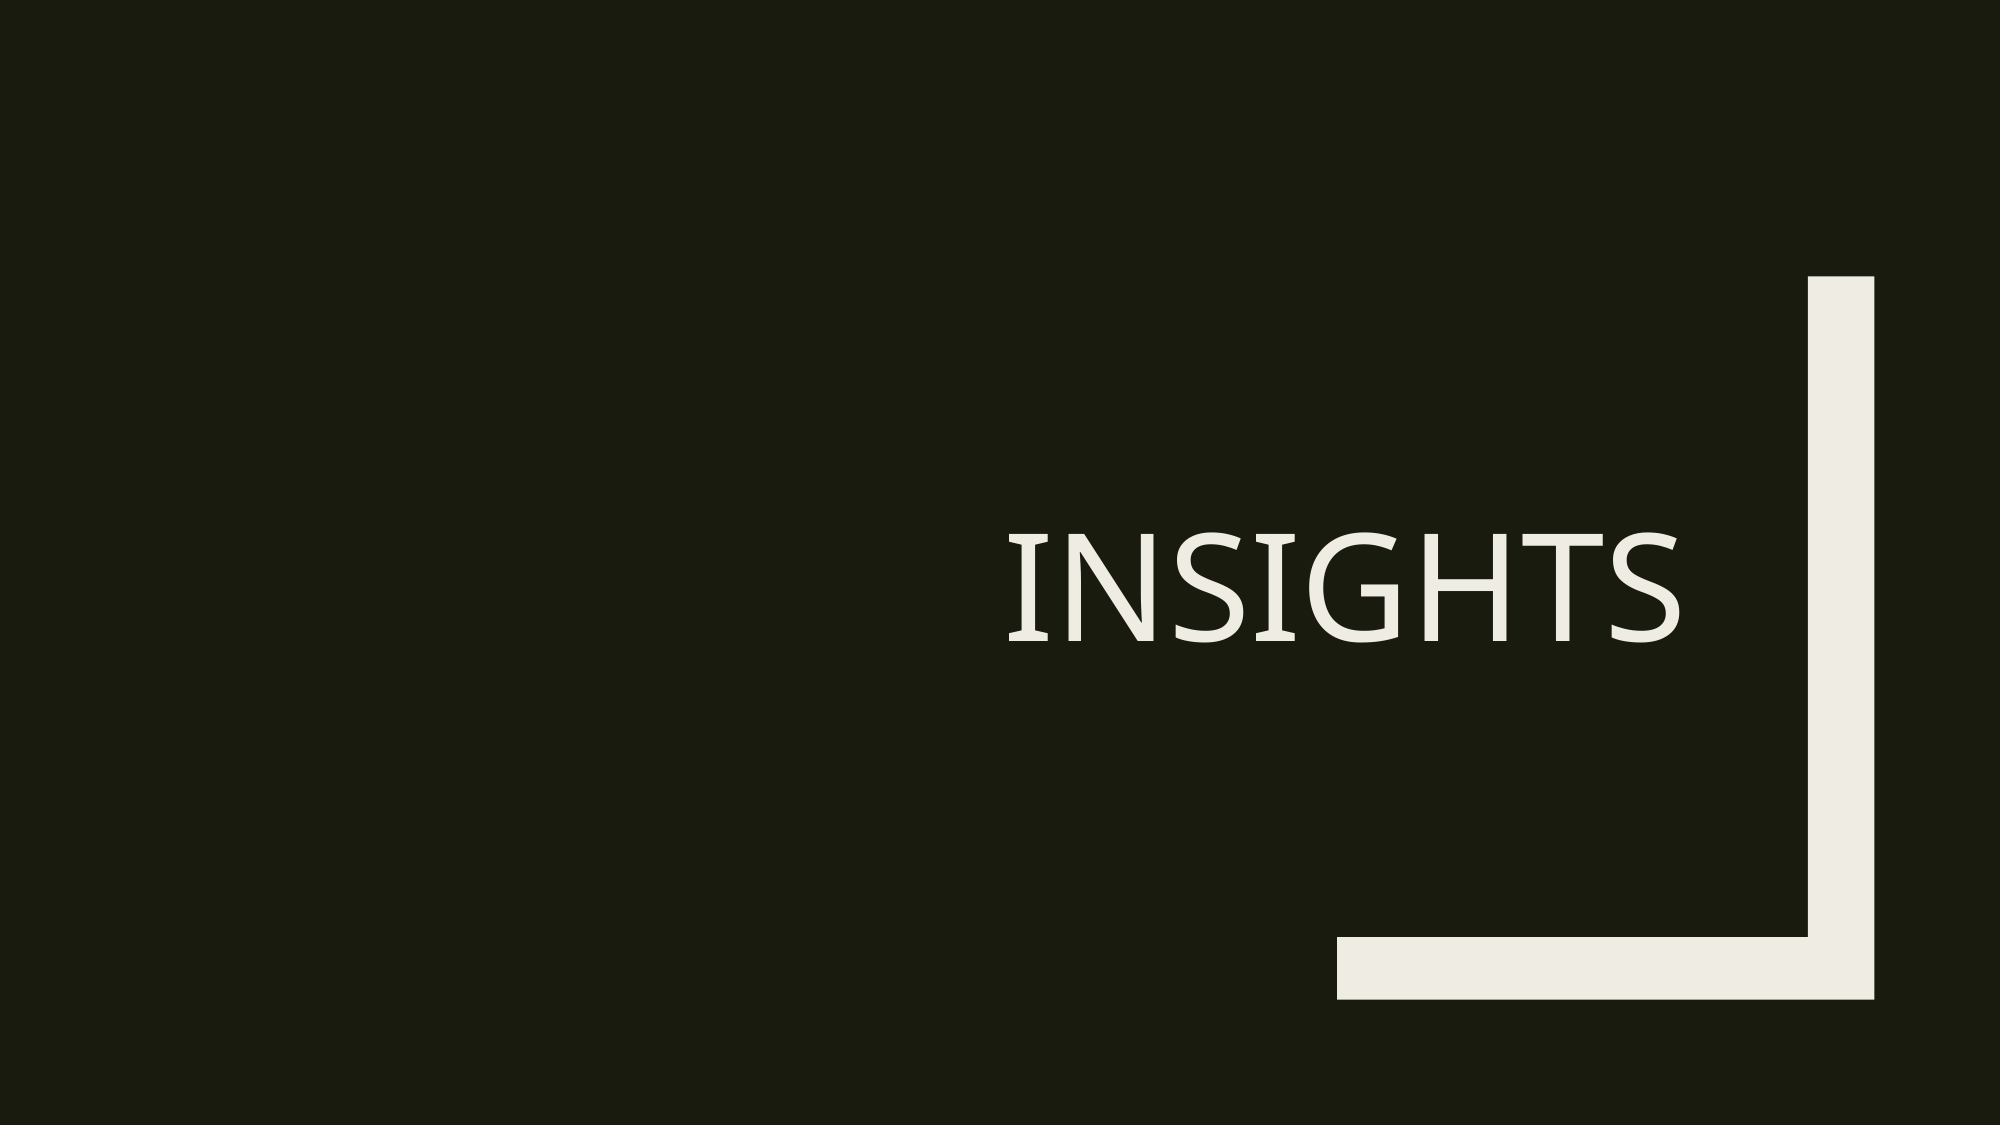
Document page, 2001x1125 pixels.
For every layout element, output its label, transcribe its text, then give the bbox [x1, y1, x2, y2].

title Insights [125, 213, 1703, 682]
